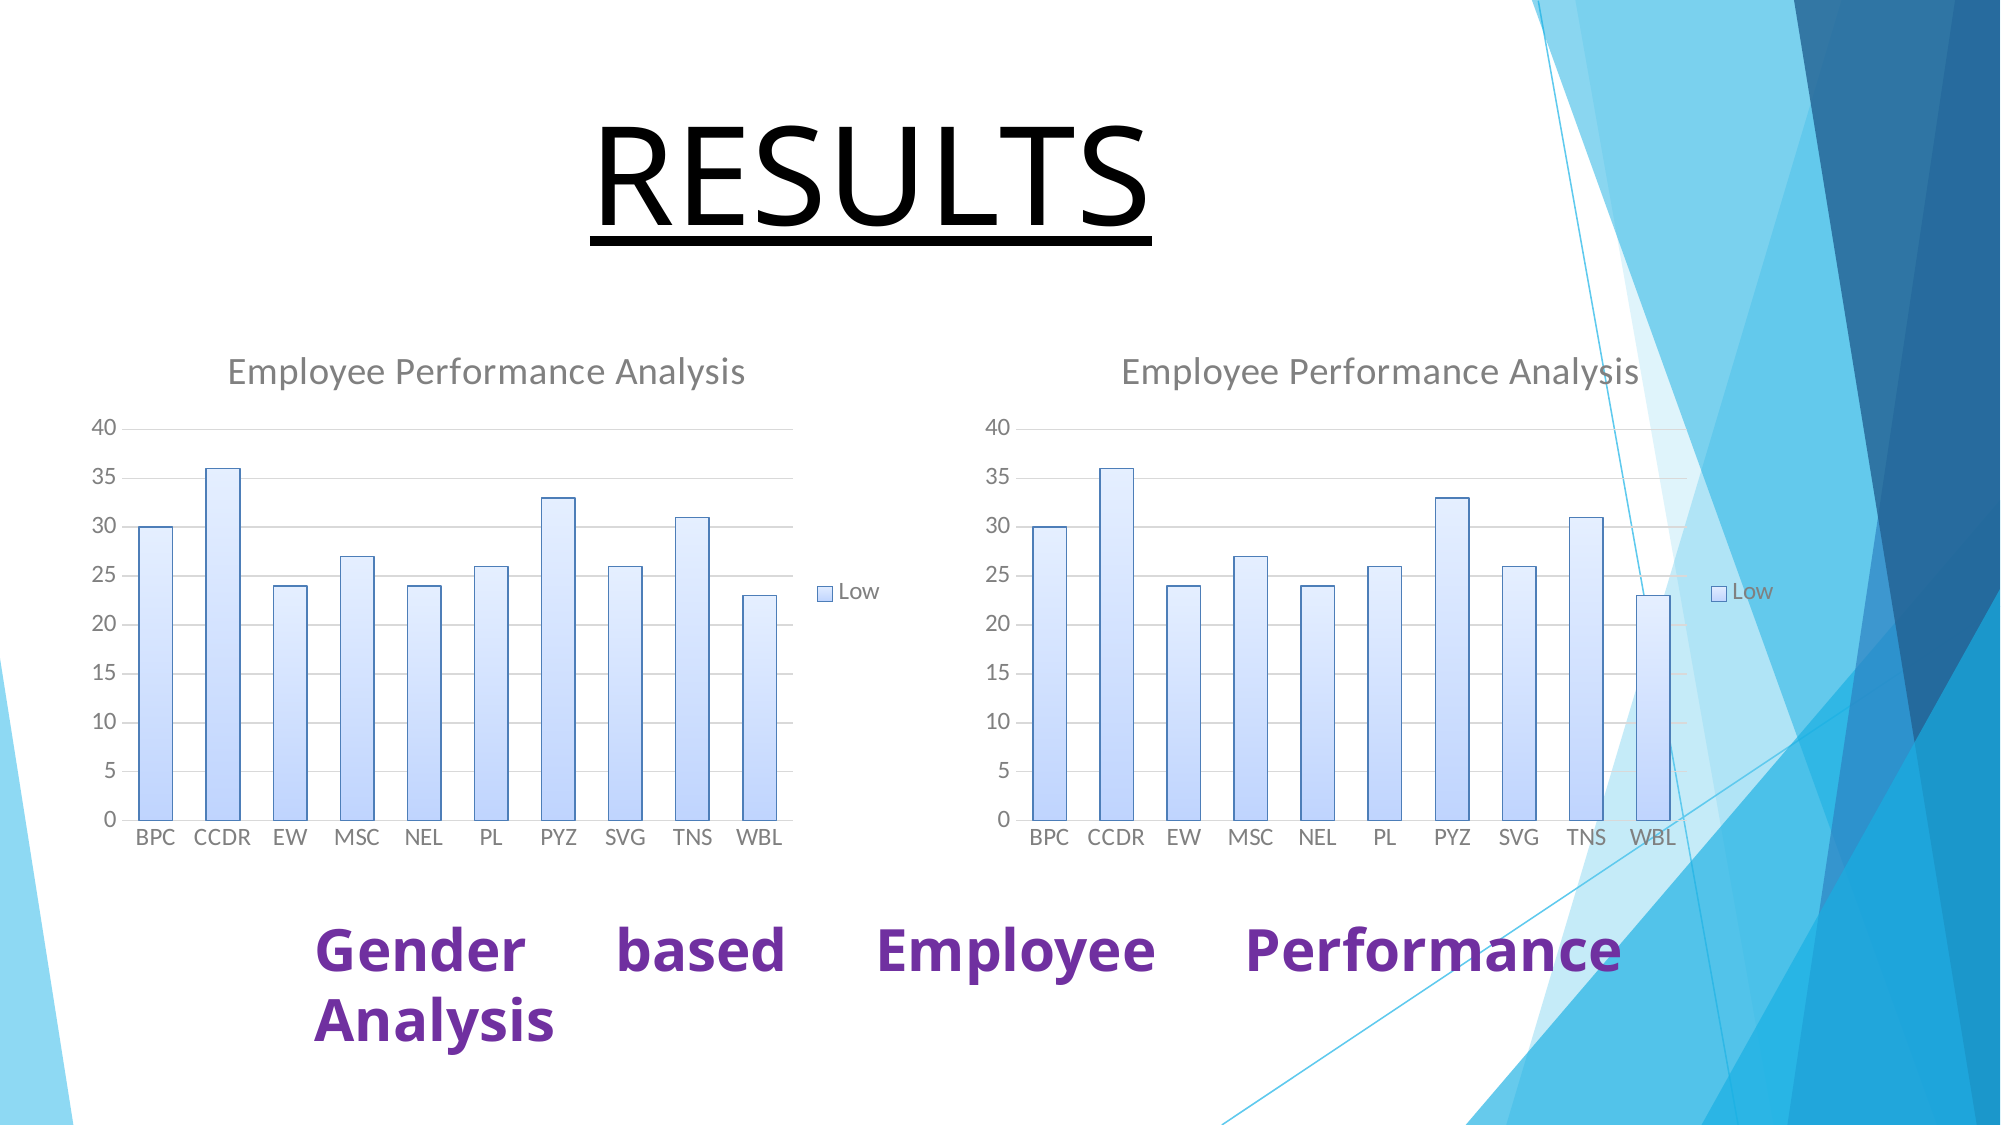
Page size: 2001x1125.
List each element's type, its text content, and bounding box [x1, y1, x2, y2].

text_box Gender based Employee Performance Analysis [299, 906, 1638, 1106]
text_box RESULTS [575, 80, 1726, 261]
chart [74, 324, 901, 863]
chart [968, 324, 1794, 863]
